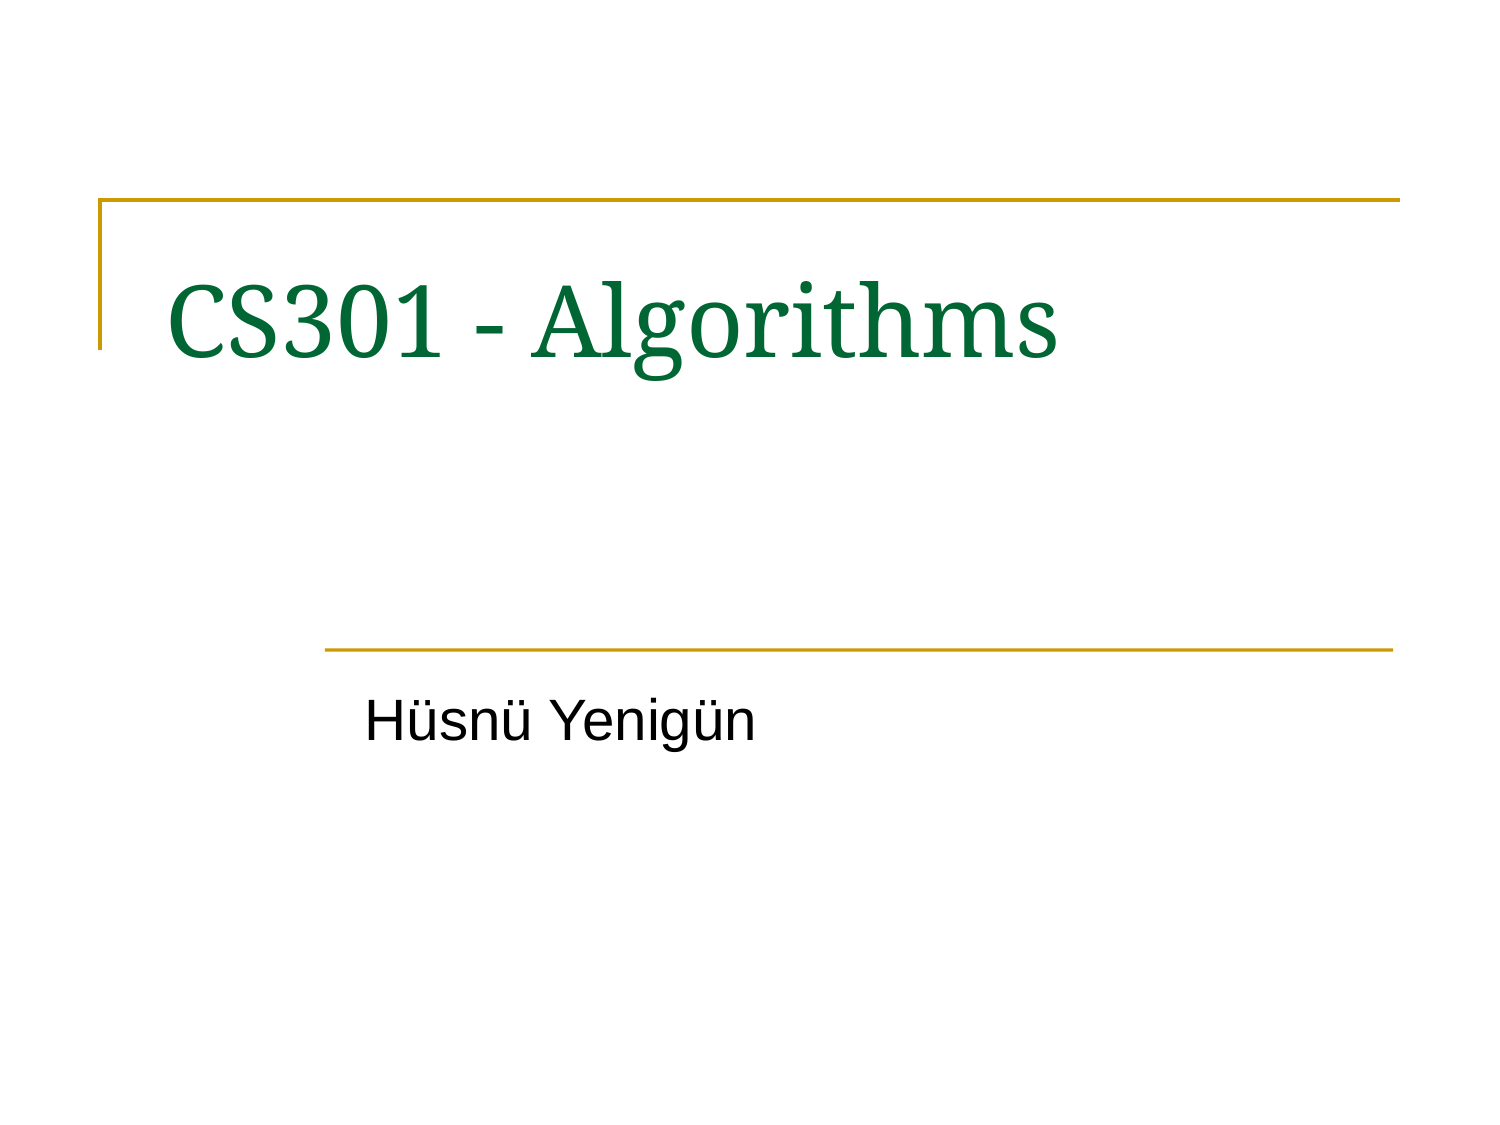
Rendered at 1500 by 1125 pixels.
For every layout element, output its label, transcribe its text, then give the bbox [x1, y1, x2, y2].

title CS301 - Algorithms [150, 249, 1401, 538]
text_box Hüsnü Yenigün [350, 674, 1425, 963]
